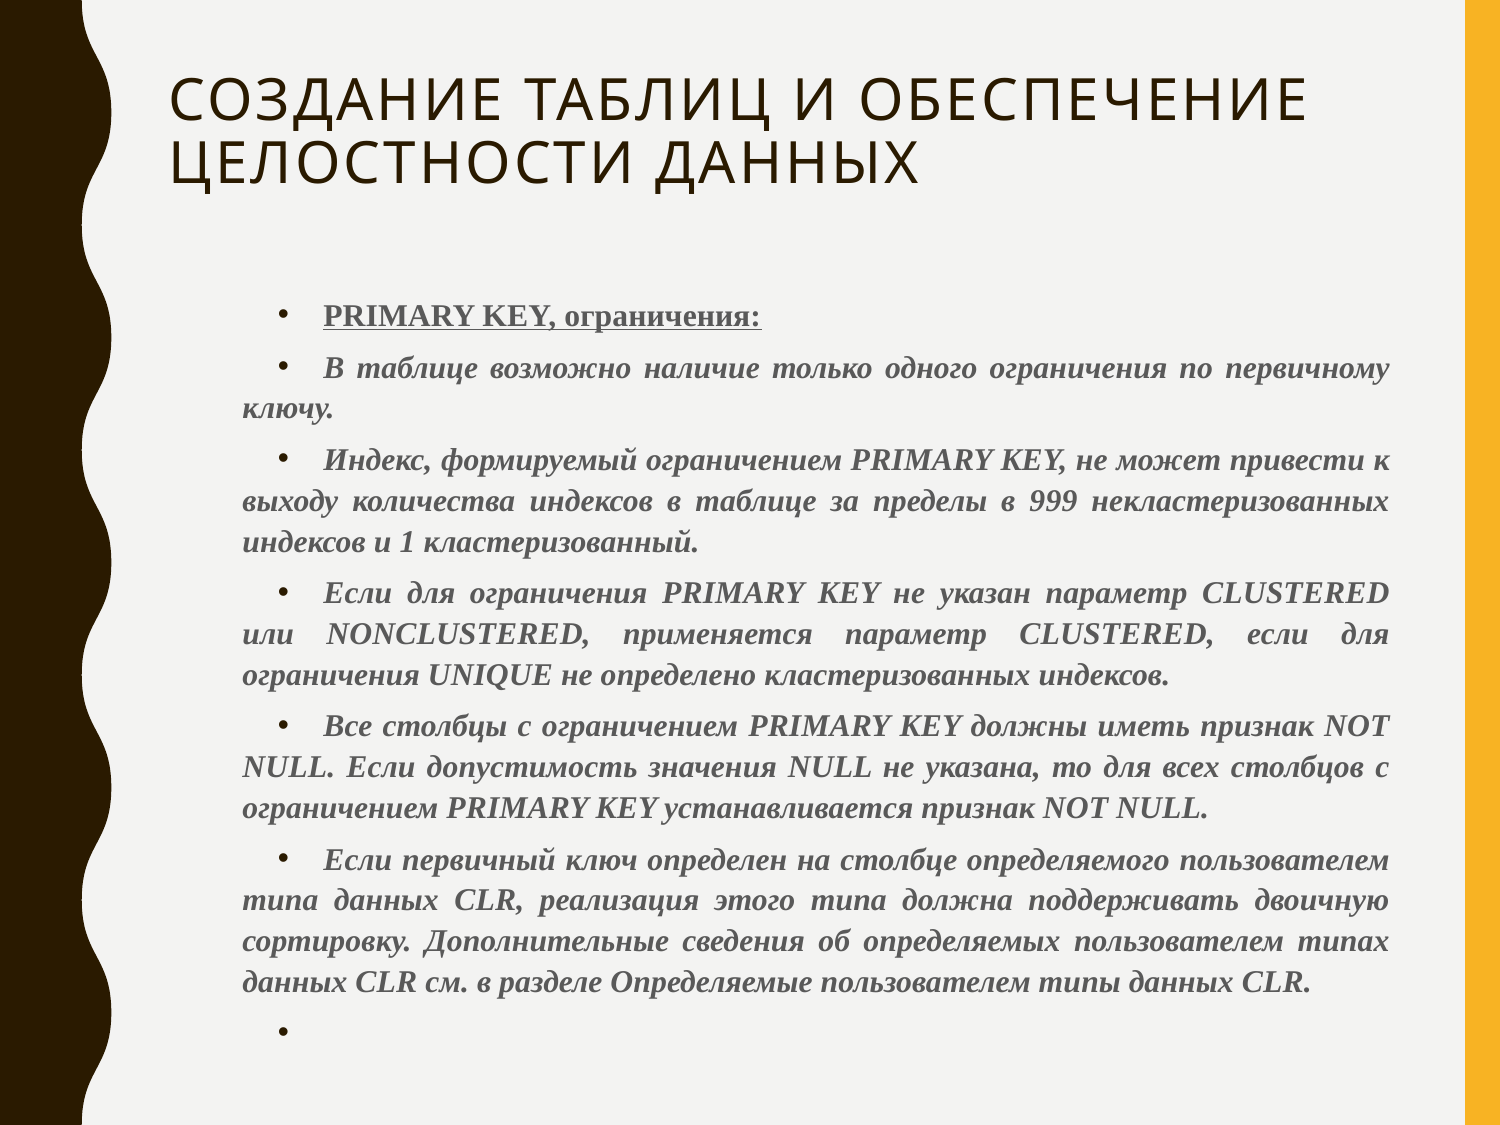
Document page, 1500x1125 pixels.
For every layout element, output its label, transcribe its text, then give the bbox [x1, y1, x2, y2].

title Создание таблиц и обеспечение целостности данных [154, 62, 1407, 284]
list PRIMARY KEY, ограничения: В таблице возможно наличие только одного ограничения по первичному ключу. Индекс, формируемый ограничением PRIMARY KEY, не может привести к выходу количества индексов в таблице за пределы в 999 некластеризованных индексов и 1 кластеризованный. Если для ограничения PRIMARY KEY не указан параметр CLUSTERED или NONCLUSTERED, применяется параметр CLUSTERED, если для ограничения UNIQUE не определено кластеризованных индексов. Все столбцы с ограничением PRIMARY KEY должны иметь признак NOT NULL. Если допустимость значения NULL не указана, то для всех столбцов c ограничением PRIMARY KEY устанавливается признак NOT NULL. Если первичный ключ определен на столбце определяемого пользователем типа данных CLR, реализация этого типа должна поддерживать двоичную сортировку. Дополнительные сведения об определяемых пользователем типах данных CLR см. в разделе Определяемые пользователем типы данных CLR. [154, 284, 1407, 1080]
